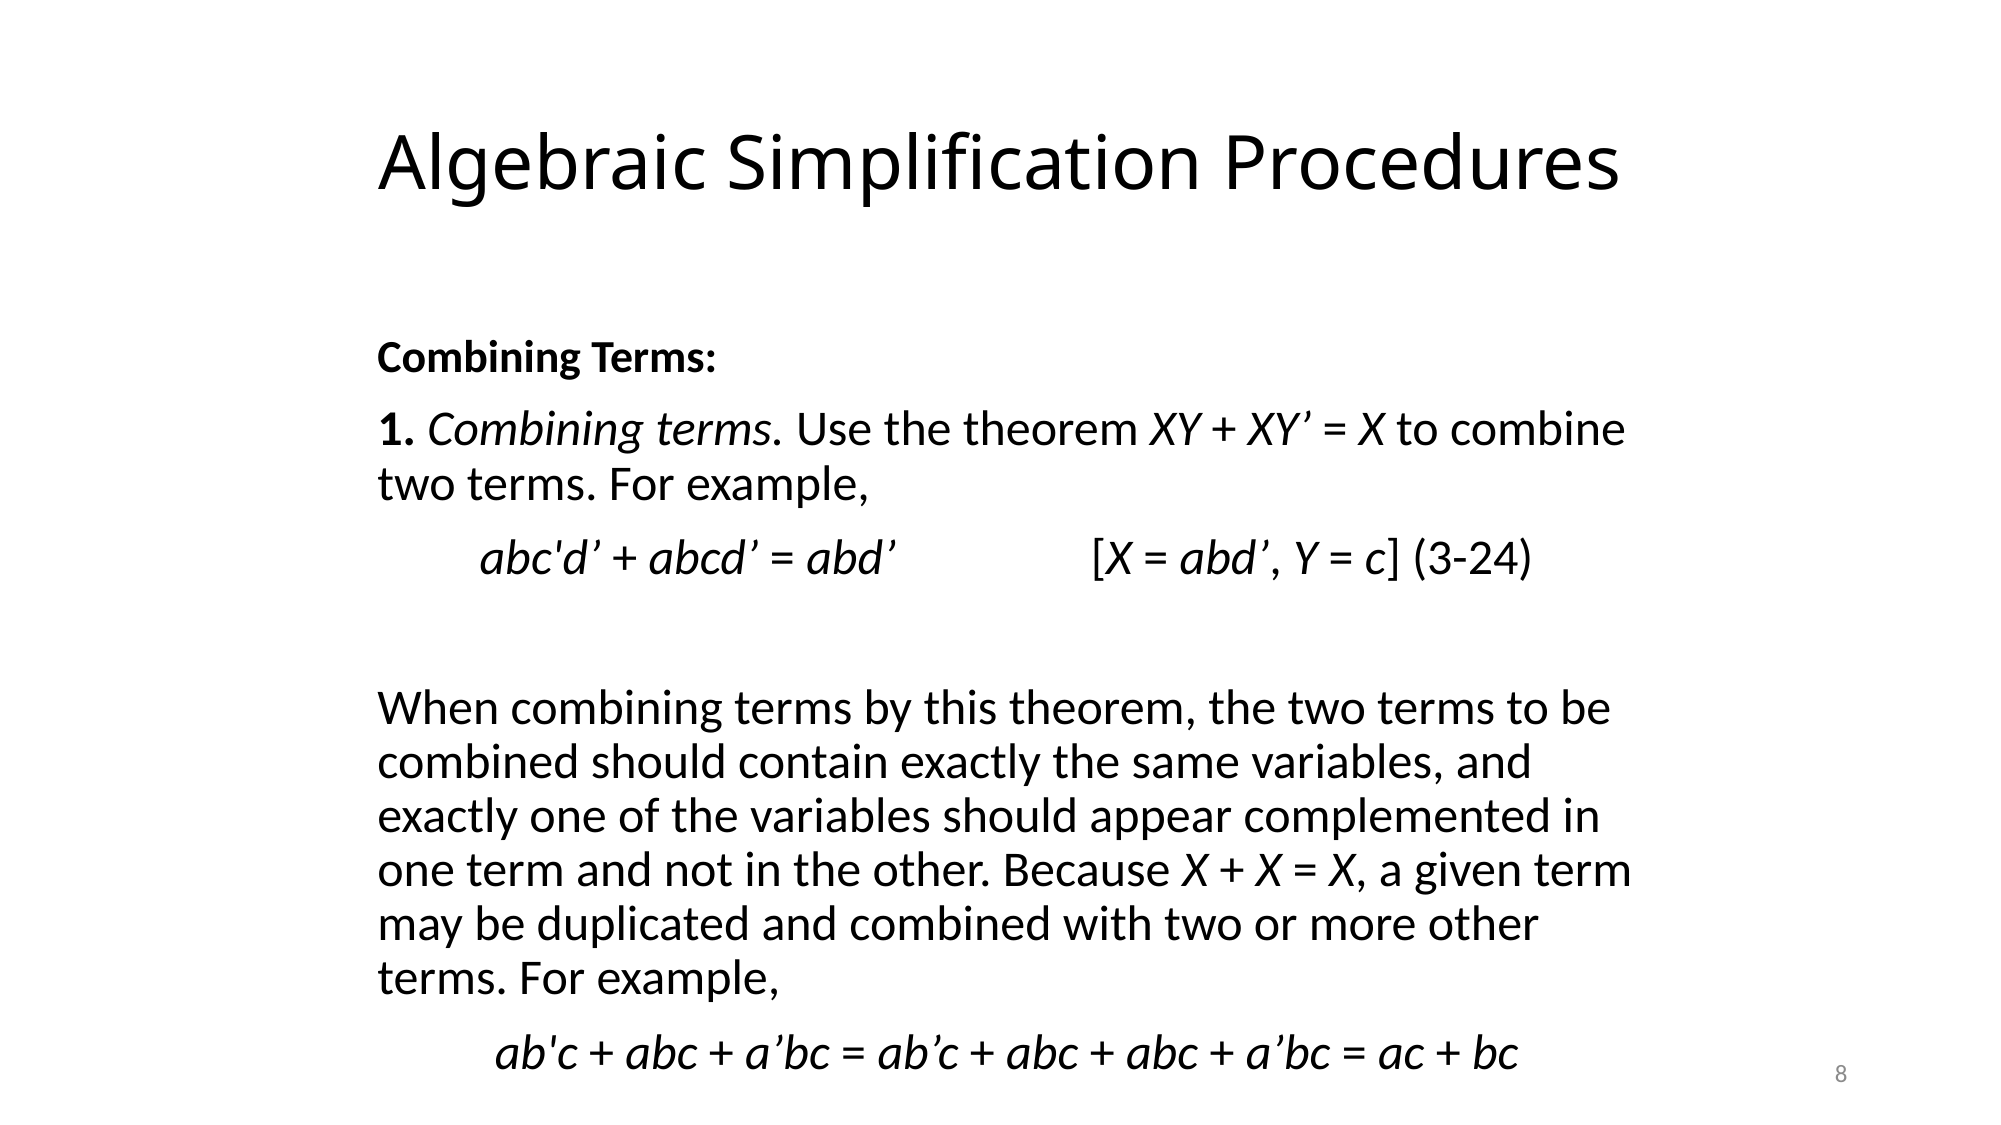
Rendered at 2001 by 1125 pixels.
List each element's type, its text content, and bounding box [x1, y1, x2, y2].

text_box [387, 396, 1676, 1035]
title Algebraic Simplification Procedures [362, 22, 1639, 214]
subtitle Combining Terms: 1. Combining terms. Use the theorem XY + XY’ = X to combine two terms. For example, abc'd’ + abcd’ = abd’ [X = abd’, Y = c] (3-24) When combining terms by this theorem, the two terms to be combined should contain exactly the same variables, and exactly one of the variables should appear complemented in one term and not in the other. Because X + X = X, a given term may be duplicated and combined with two or more other terms. For example, ab'c + abc + a’bc = ab’c + abc + abc + a’bc = ac + bc [362, 324, 1651, 963]
slide_number 8 [1412, 1042, 1863, 1103]
